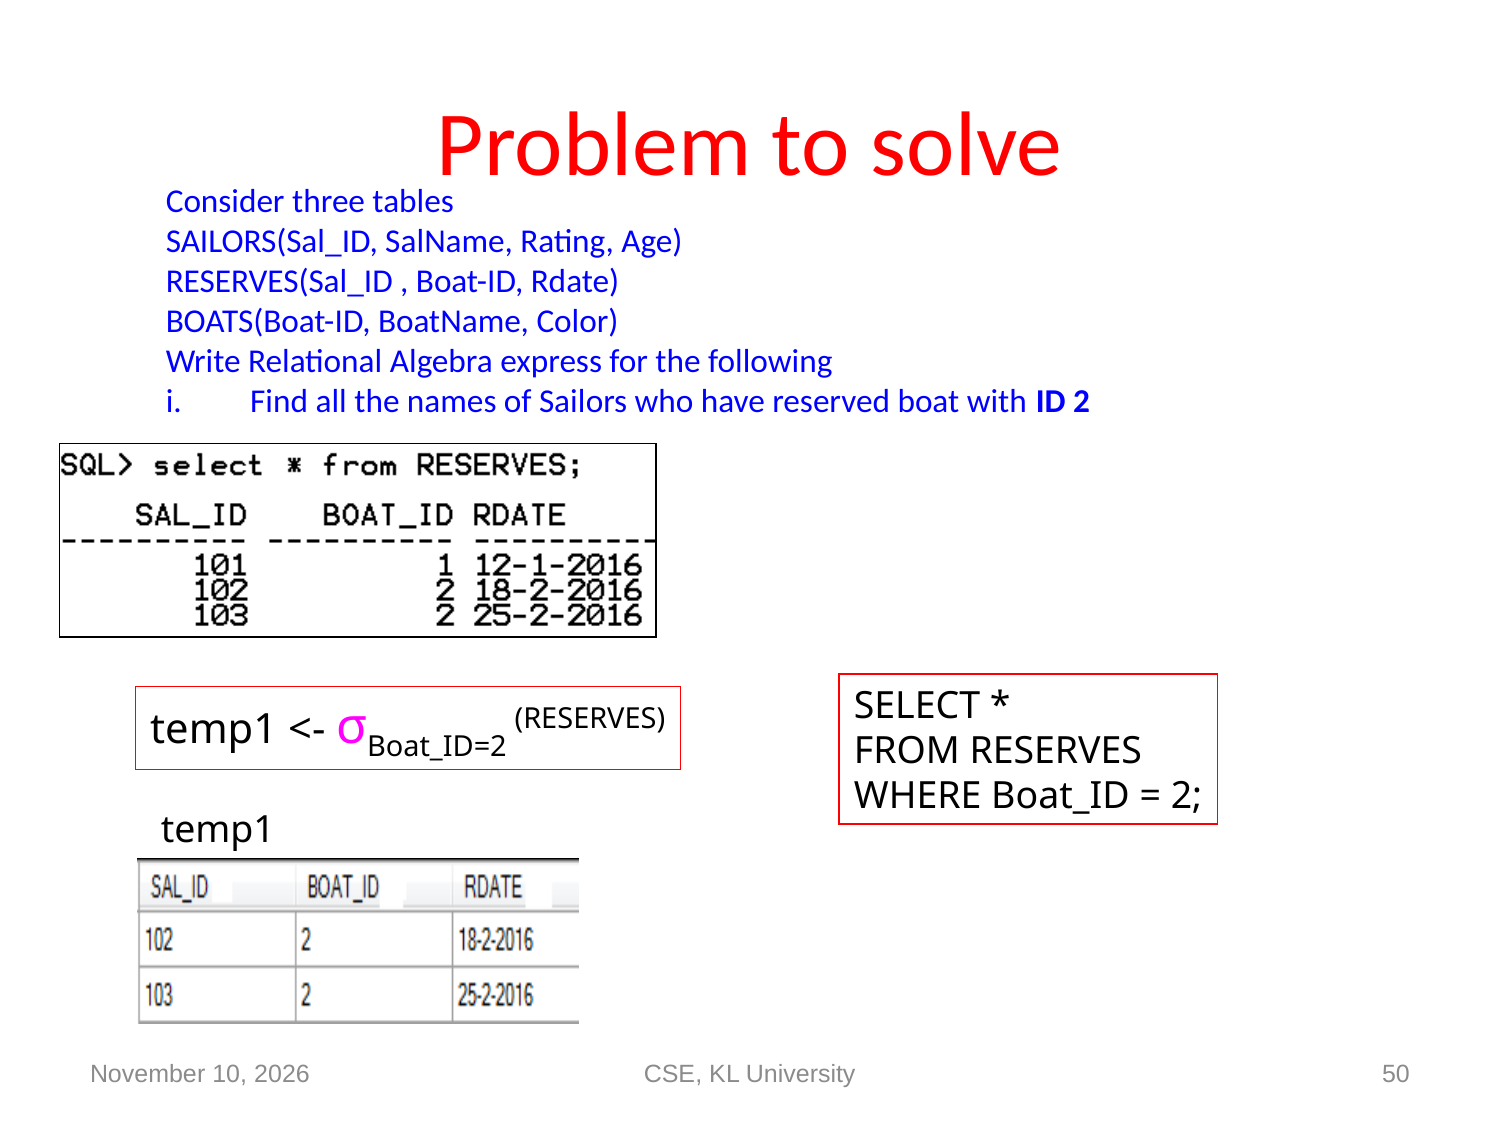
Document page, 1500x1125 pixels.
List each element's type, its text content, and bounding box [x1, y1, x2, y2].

text_box SELECT * FROM RESERVES WHERE Boat_ID = 2; [839, 674, 1218, 824]
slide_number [75, 1042, 425, 1103]
text_box temp1 [146, 797, 291, 856]
picture [59, 443, 656, 637]
text_box temp1 <- σBoat_ID=2 (RESERVES) [135, 686, 681, 770]
text_box Consider three tables SAILORS(Sal_ID, SalName, Rating, Age) RESERVES(Sal_ID , Boat-ID, Rdate) BOATS(Boat-ID, BoatName, Color) Write Relational Algebra express for the following Find all the names of Sailors who have reserved boat with ID 2 [151, 172, 1105, 427]
slide_number 50 [1074, 1042, 1425, 1103]
picture [137, 858, 579, 1024]
footer CSE, KL University [512, 1042, 988, 1103]
title Problem to solve [75, 45, 1425, 233]
